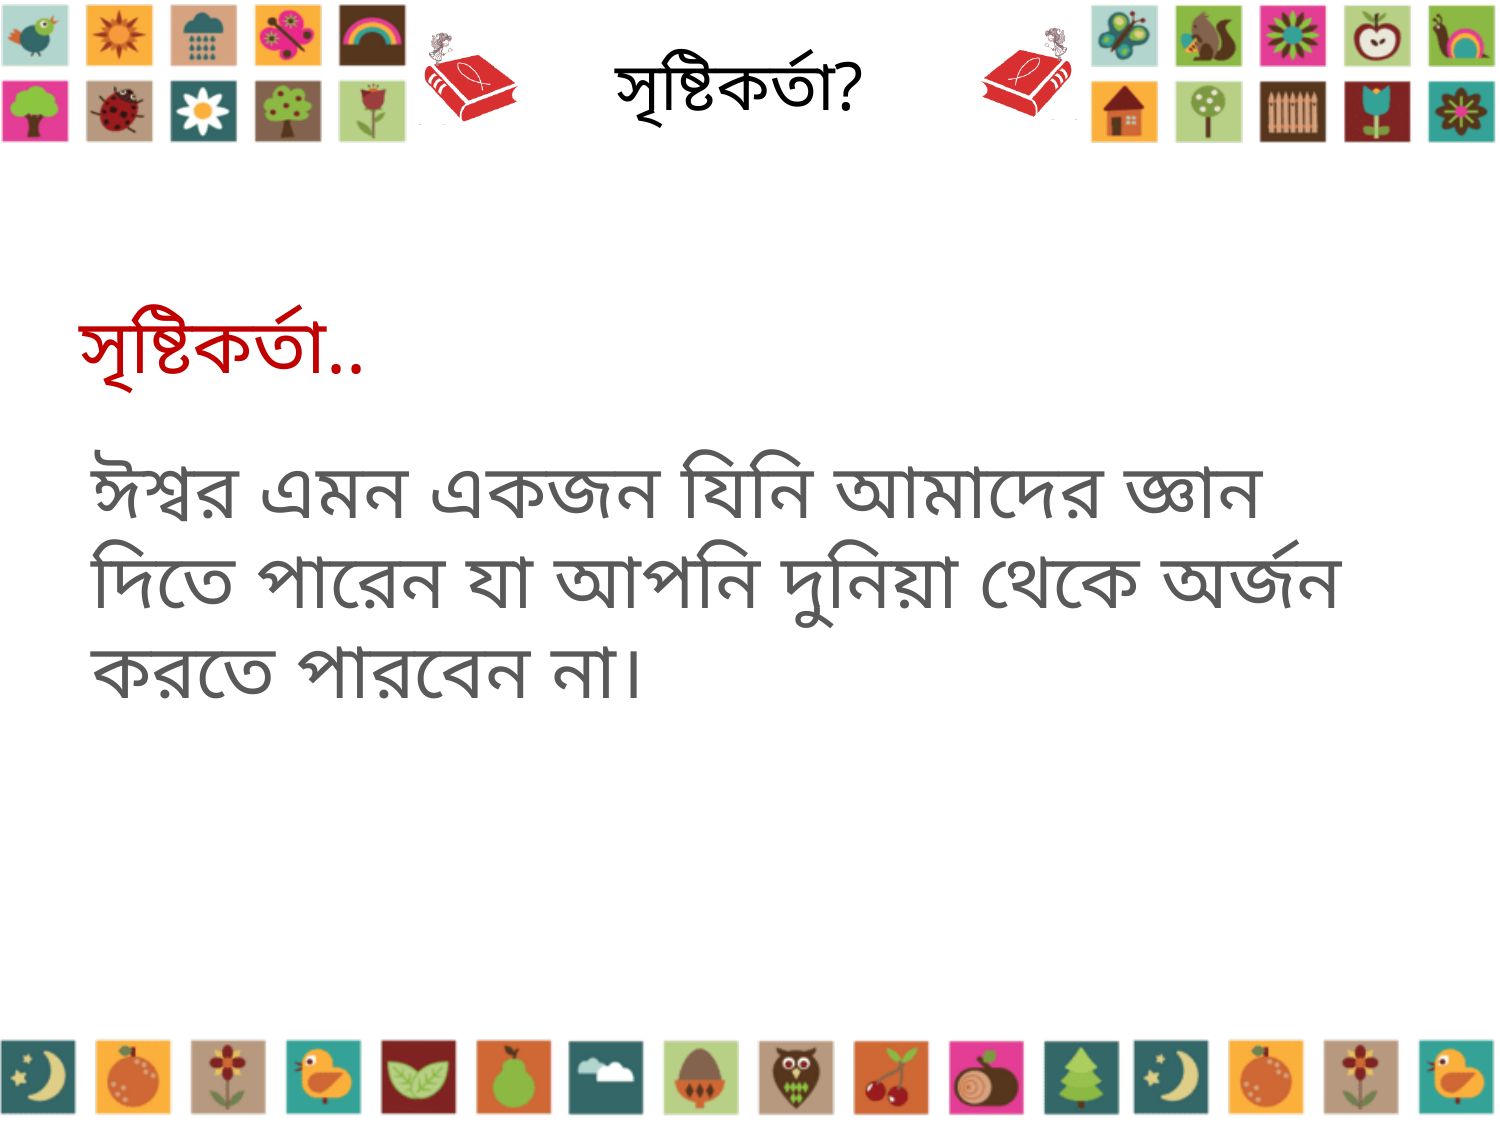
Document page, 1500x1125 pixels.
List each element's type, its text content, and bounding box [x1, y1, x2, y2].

picture [0, 3, 550, 150]
picture [950, 3, 1500, 150]
text_box সৃষ্টিকর্তা.. [64, 290, 1412, 396]
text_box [0, 1028, 1500, 1118]
text_box ঈশ্বর এমন একজন যিনি আমাদের জ্ঞান দিতে পারেন যা আপনি দুনিয়া থেকে অর্জন করতে পারবেন না। [76, 436, 1424, 722]
text_box সৃষ্টিকর্তা? [551, 36, 1078, 131]
